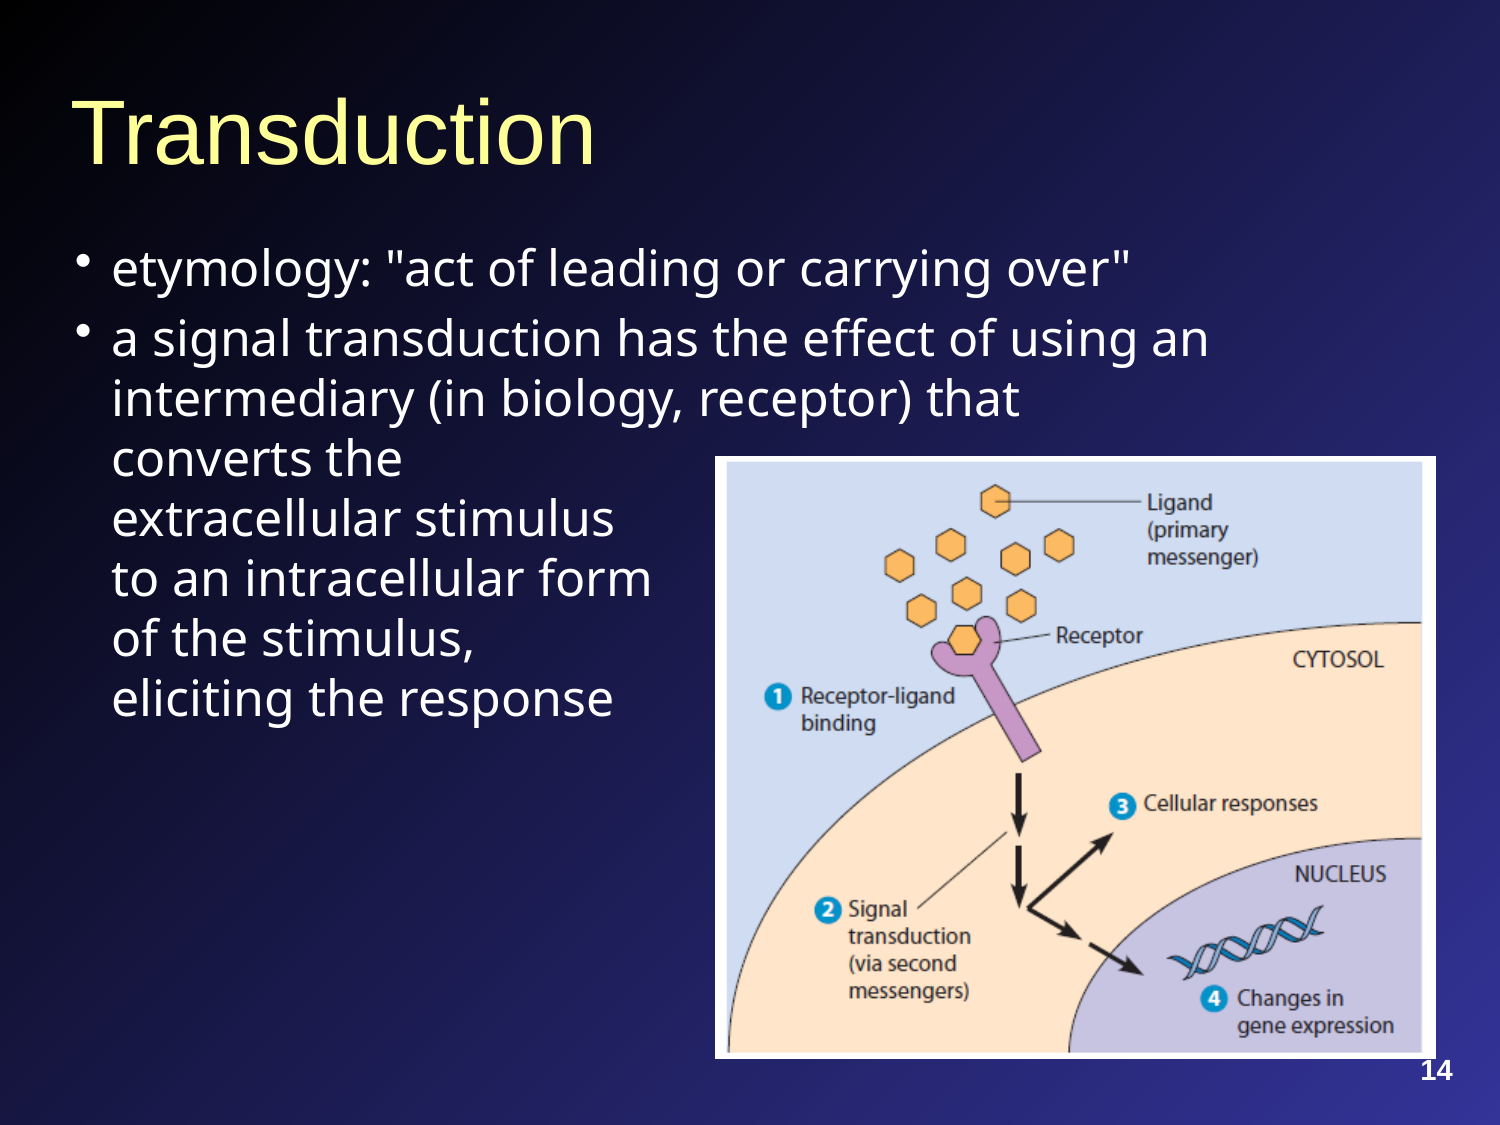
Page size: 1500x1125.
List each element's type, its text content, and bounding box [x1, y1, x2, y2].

title Transduction [55, 65, 1435, 192]
picture [715, 456, 1436, 1060]
slide_number 14 [1117, 1038, 1468, 1099]
list etymology: "act of leading or carrying over" a signal transduction has the effect of using an intermediary (in biology, receptor) that converts the extracellular stimulus to an intracellular form of the stimulus, eliciting the response [59, 228, 1437, 1006]
